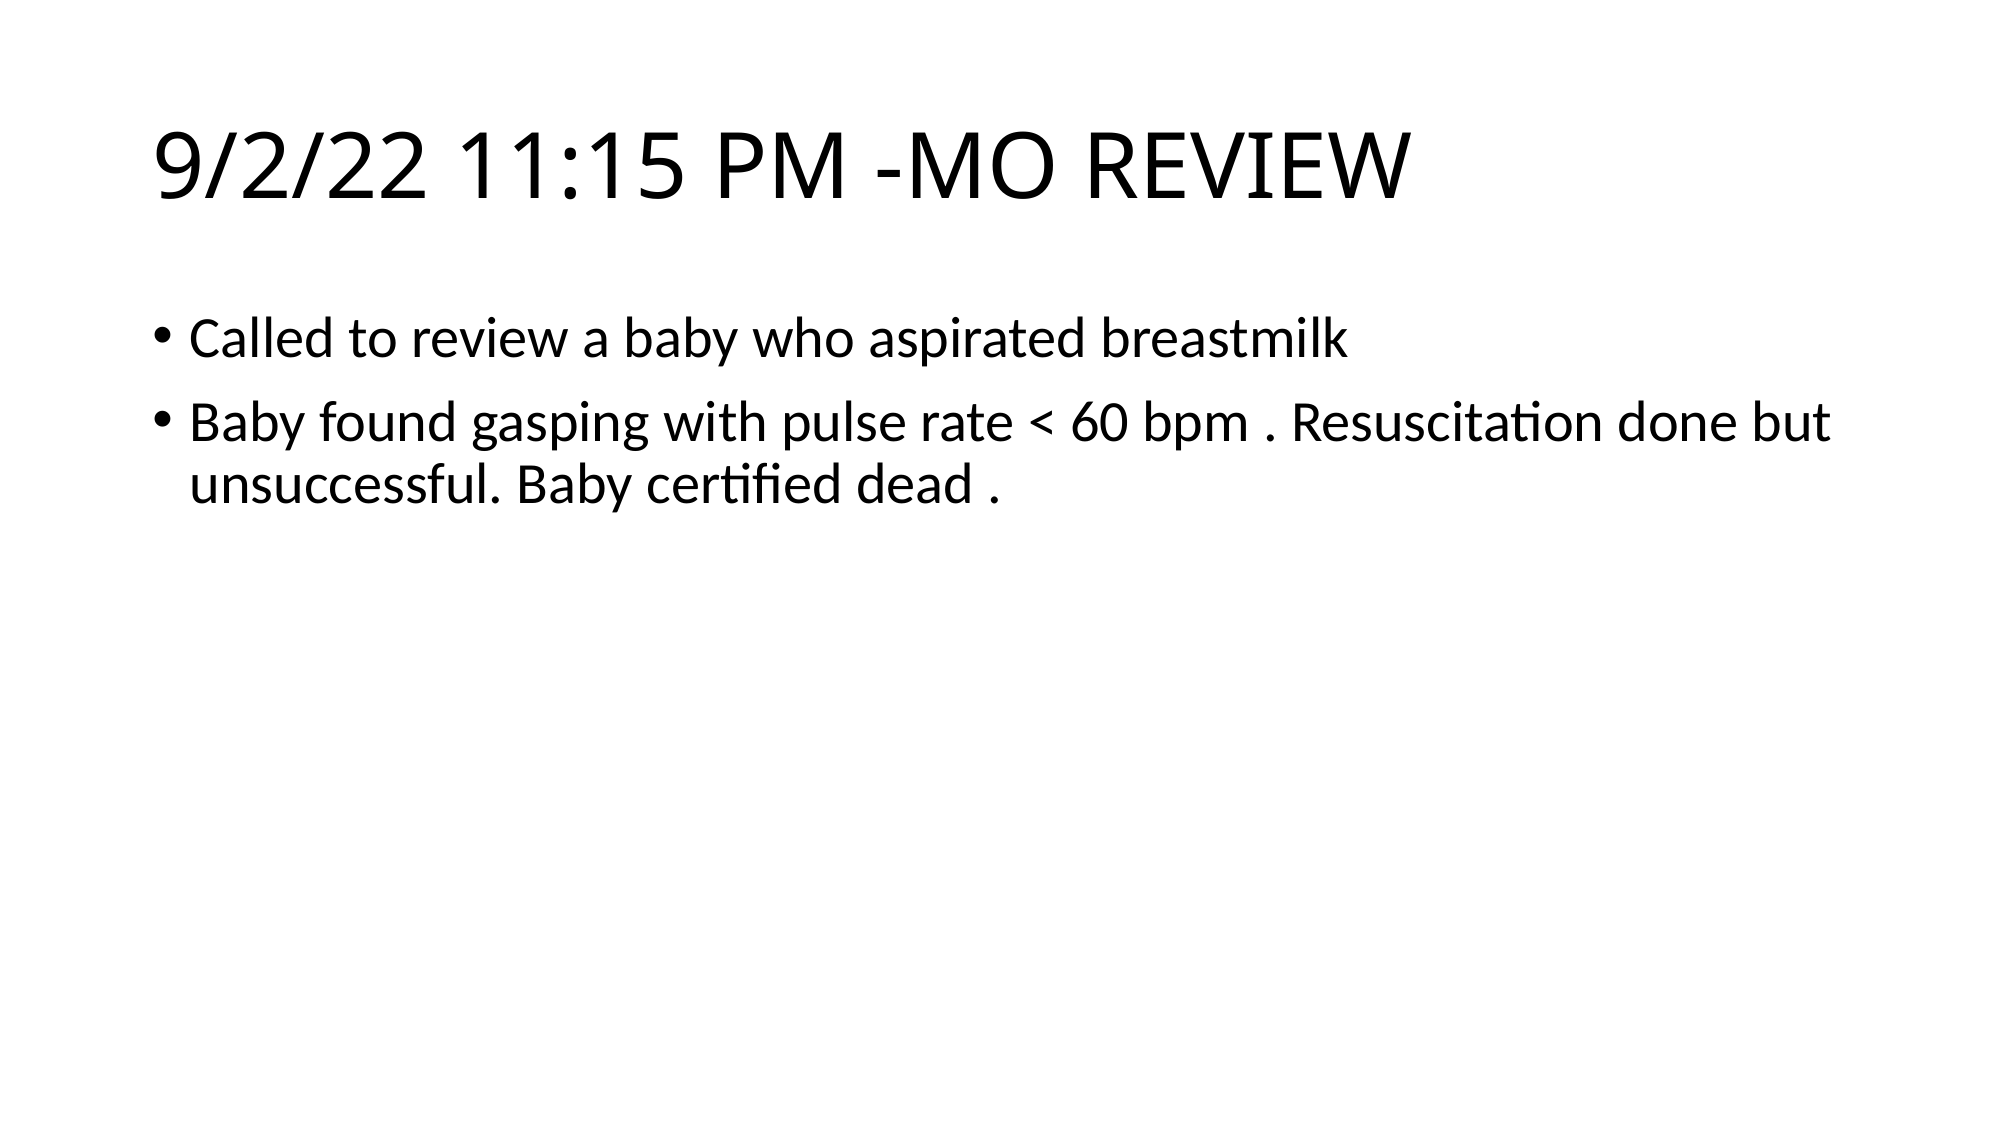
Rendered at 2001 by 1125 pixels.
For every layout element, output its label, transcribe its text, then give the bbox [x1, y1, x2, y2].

list Called to review a baby who aspirated breastmilk Baby found gasping with pulse rate < 60 bpm . Resuscitation done but unsuccessful. Baby certified dead . [137, 299, 1863, 1014]
title 9/2/22 11:15 PM -MO REVIEW [137, 59, 1863, 278]
